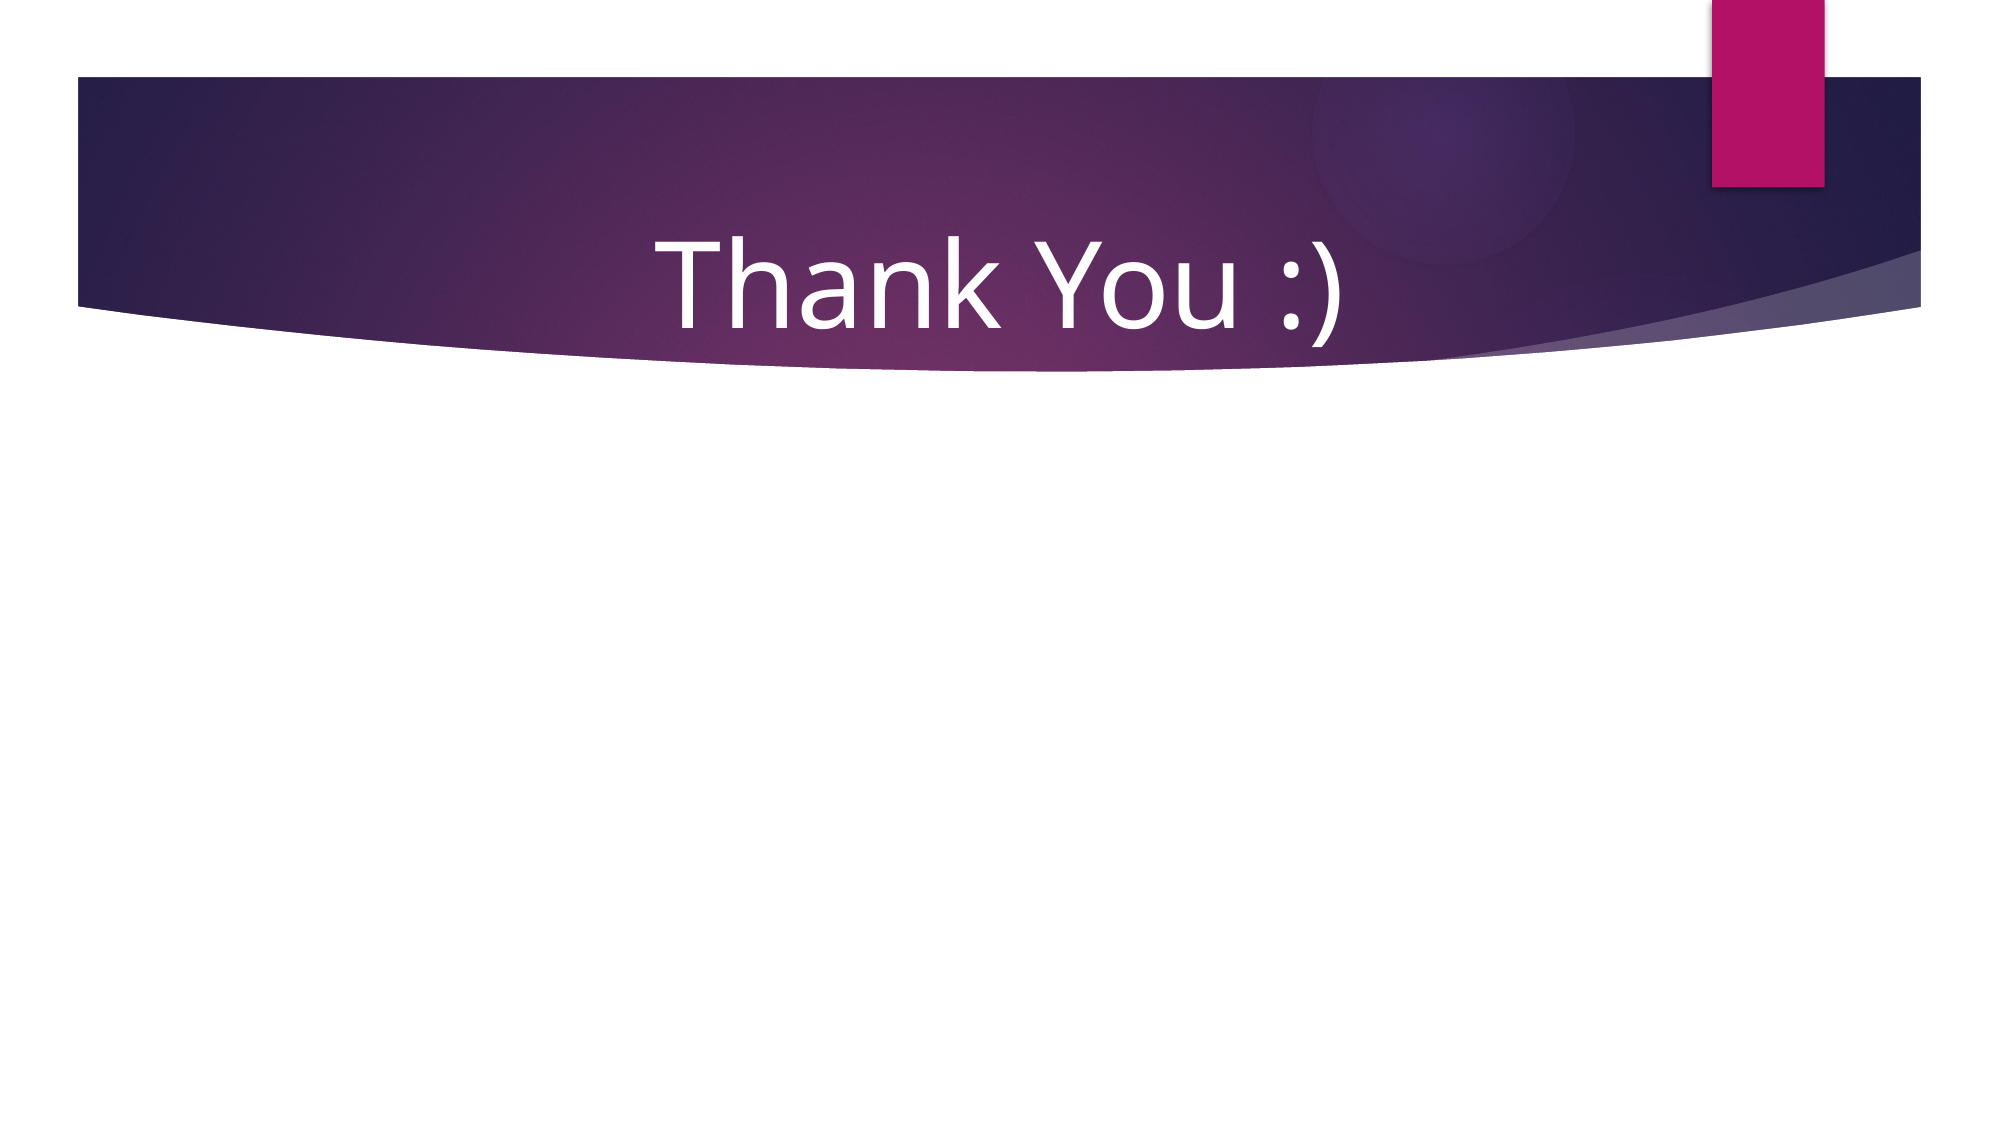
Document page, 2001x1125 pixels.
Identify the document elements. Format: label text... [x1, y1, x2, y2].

title Thank You :) Questions? [249, 184, 1750, 650]
